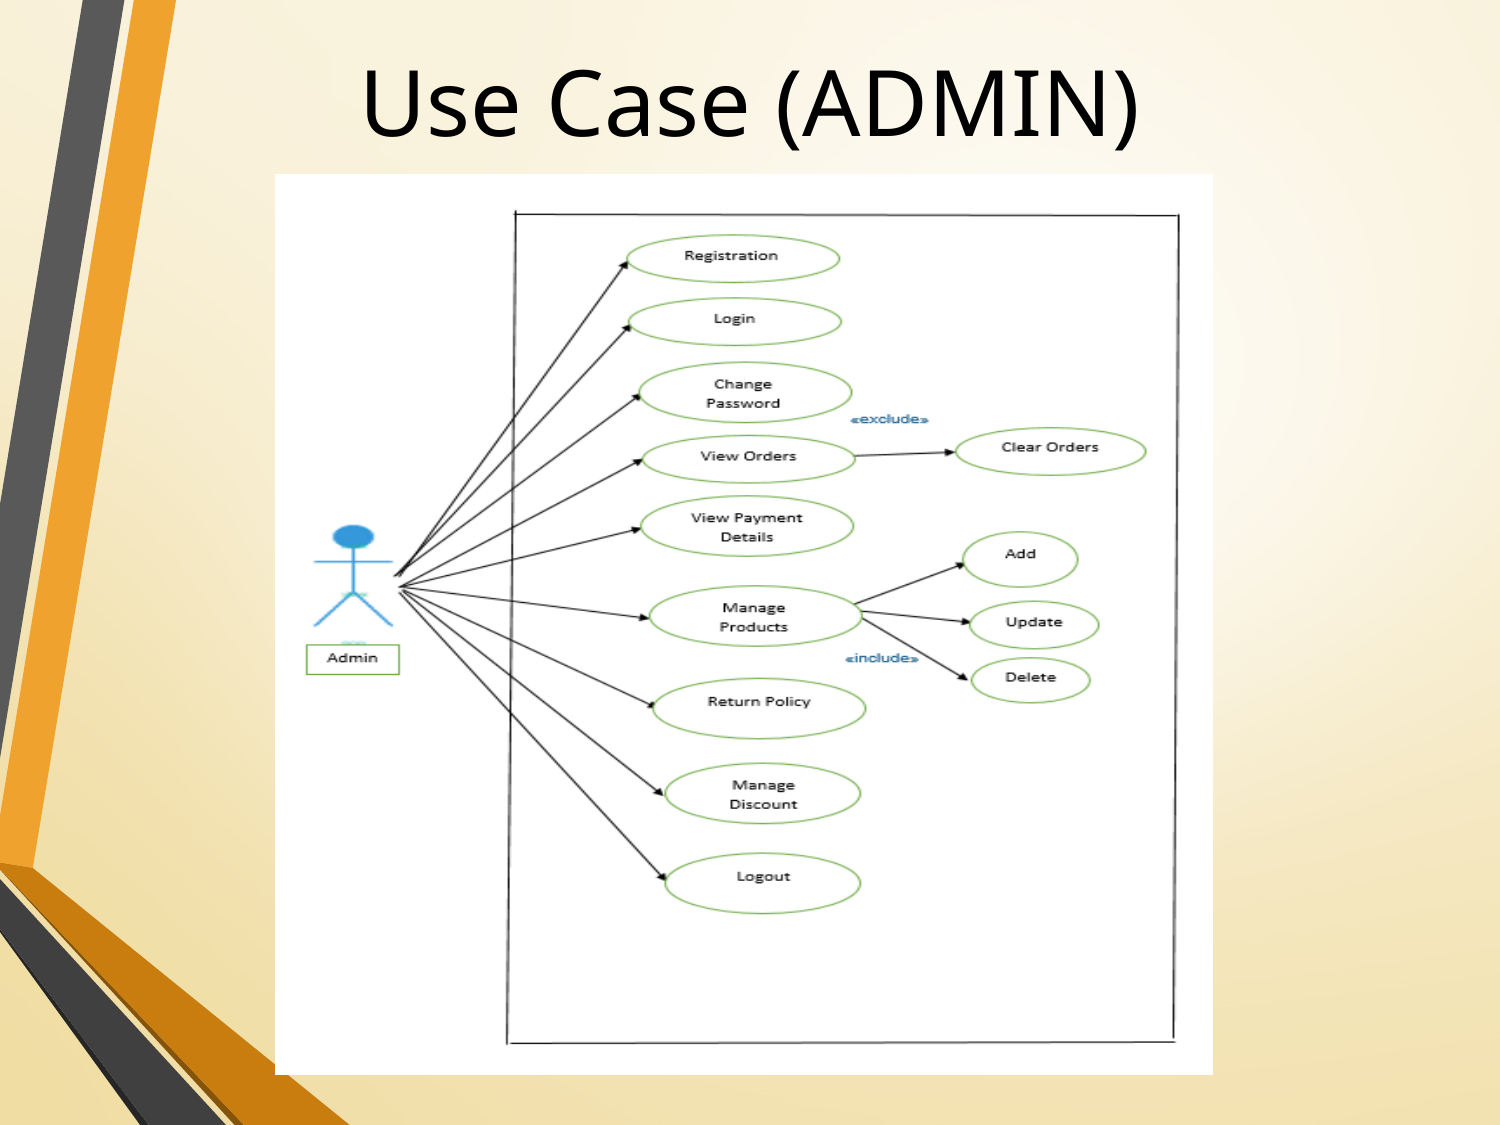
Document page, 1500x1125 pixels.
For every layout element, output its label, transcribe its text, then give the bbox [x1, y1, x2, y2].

title Use Case (ADMIN) [75, 24, 1425, 175]
picture [274, 174, 1213, 1076]
